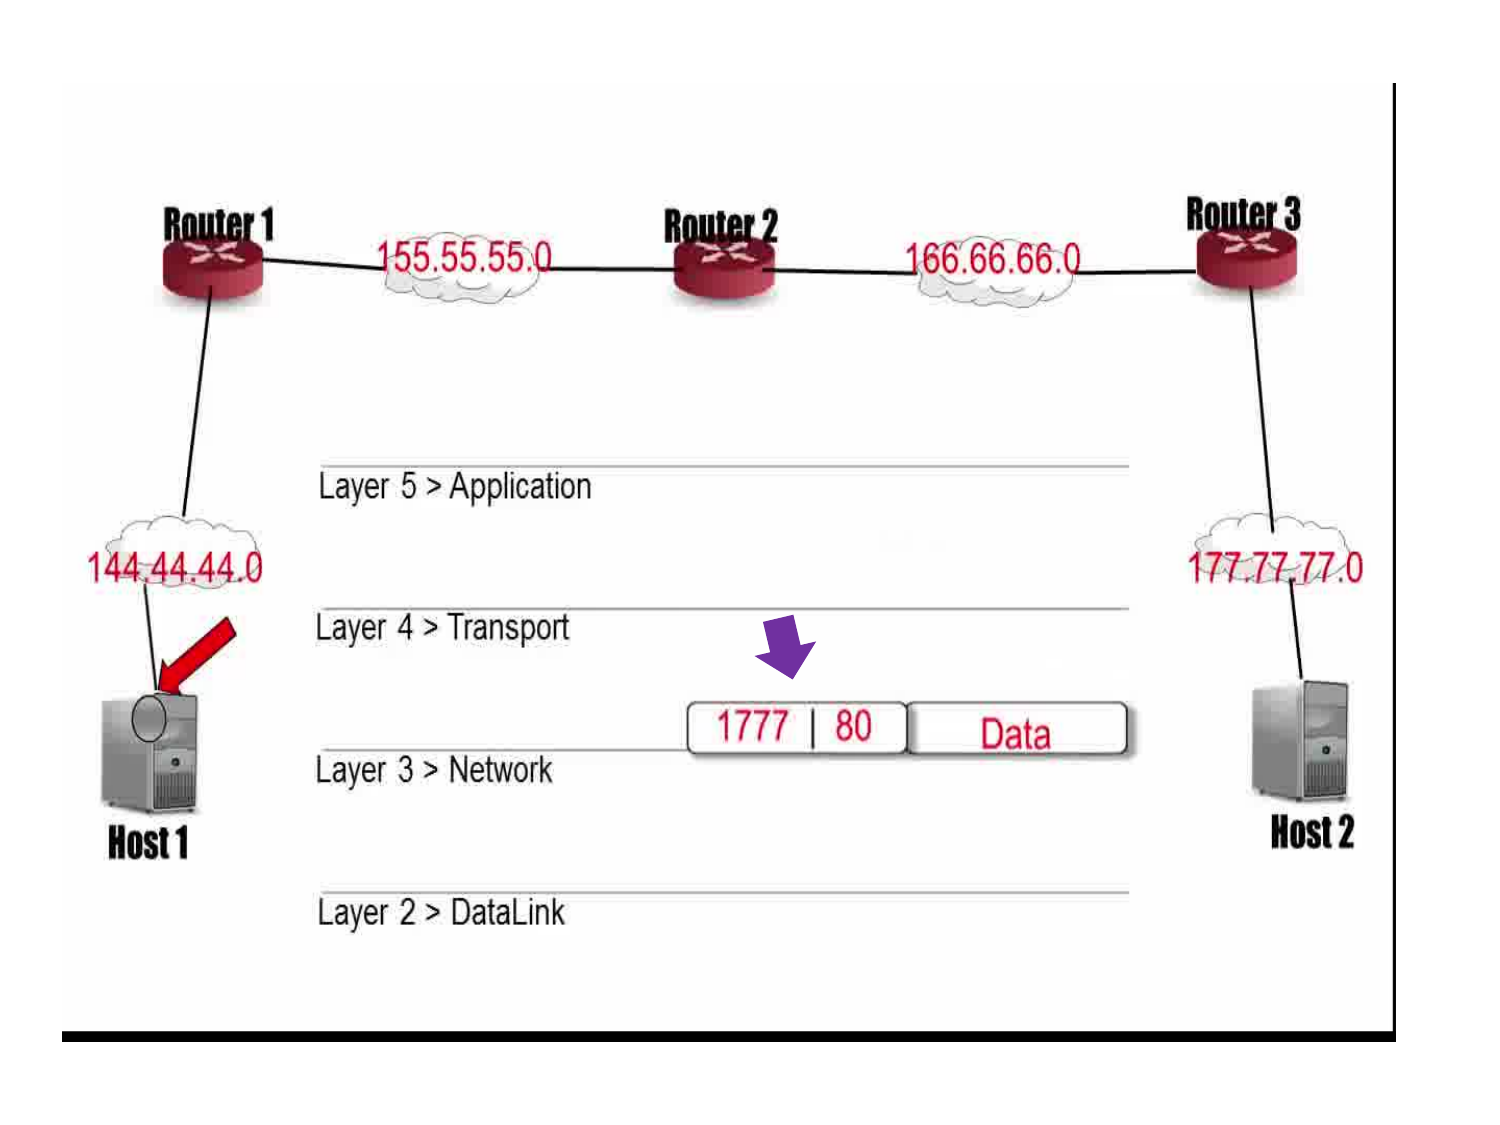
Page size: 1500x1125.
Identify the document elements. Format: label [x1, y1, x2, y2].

picture [62, 83, 1396, 1042]
